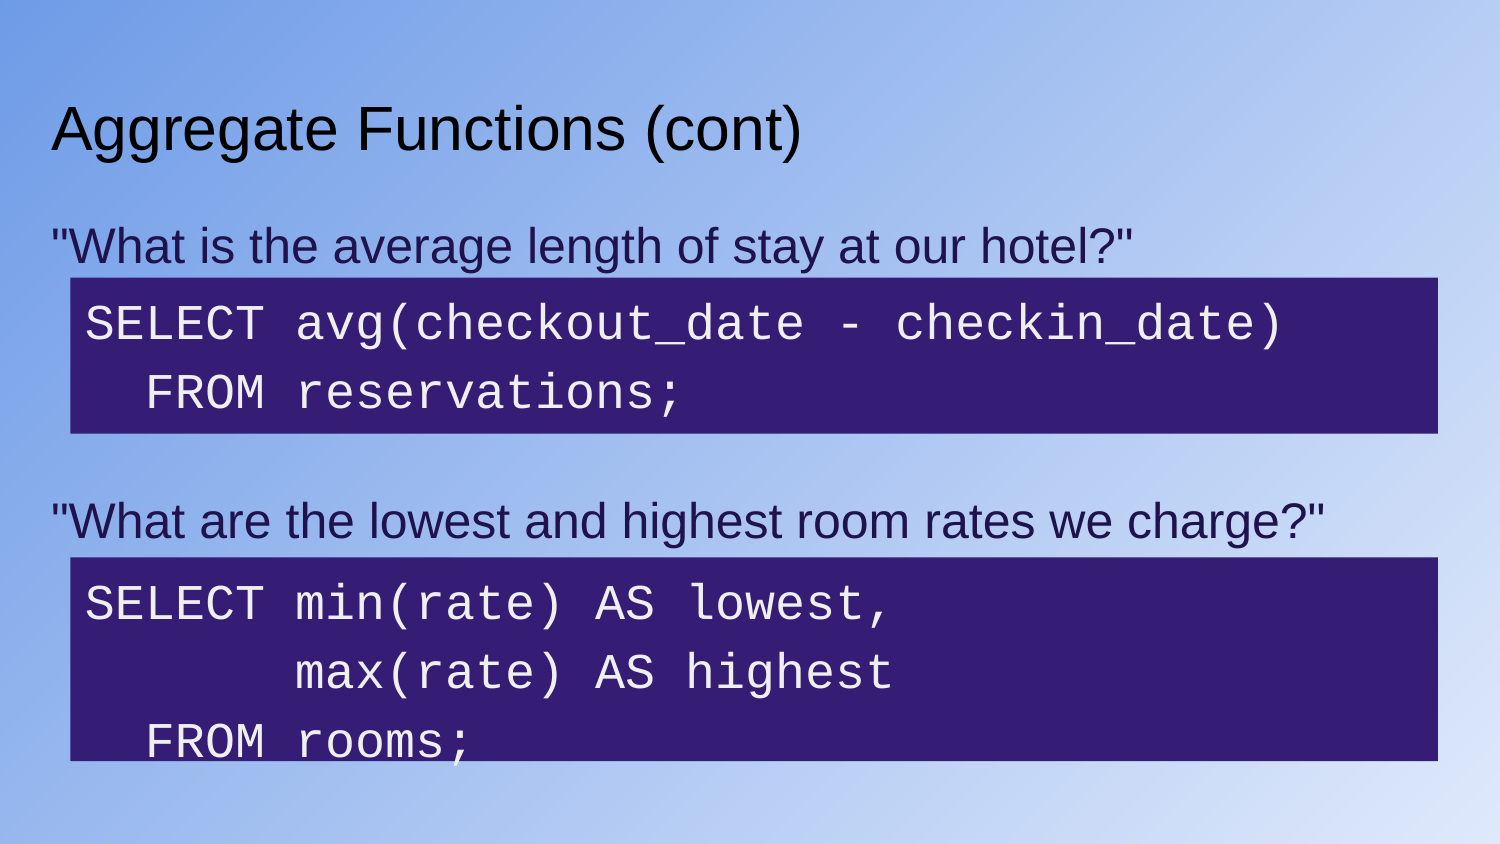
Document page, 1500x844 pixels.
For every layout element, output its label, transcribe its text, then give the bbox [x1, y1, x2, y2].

text_box SELECT min(rate) AS lowest, max(rate) AS highest FROM rooms; [70, 557, 1438, 762]
list "What is the average length of stay at our hotel?" "What are the lowest and highest room rates we charge?" [51, 189, 1449, 750]
title Aggregate Functions (cont) [51, 72, 1449, 167]
text_box SELECT avg(checkout_date - checkin_date) FROM reservations; [70, 277, 1438, 434]
